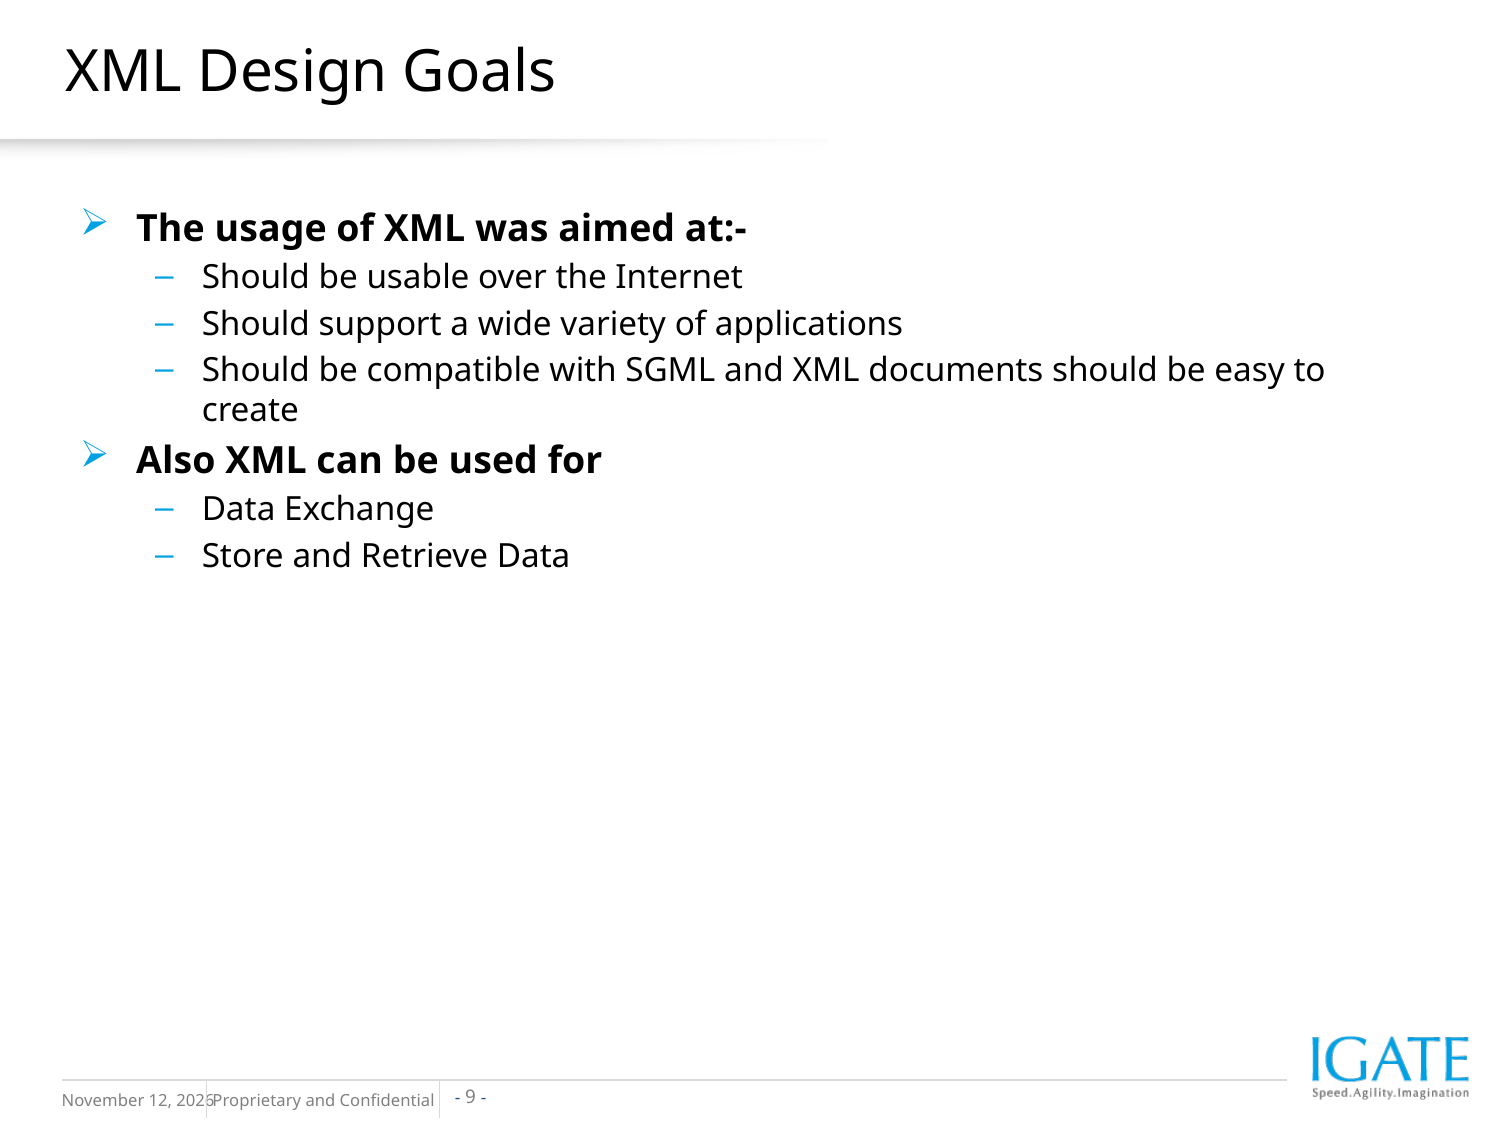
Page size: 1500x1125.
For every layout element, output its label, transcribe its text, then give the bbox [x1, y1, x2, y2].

picture [0, 112, 919, 174]
list The usage of XML was aimed at:- Should be usable over the Internet Should support a wide variety of applications Should be compatible with SGML and XML documents should be easy to create Also XML can be used for Data Exchange Store and Retrieve Data [64, 196, 1415, 939]
picture [1304, 1028, 1475, 1105]
title XML Design Goals [50, 3, 1400, 134]
